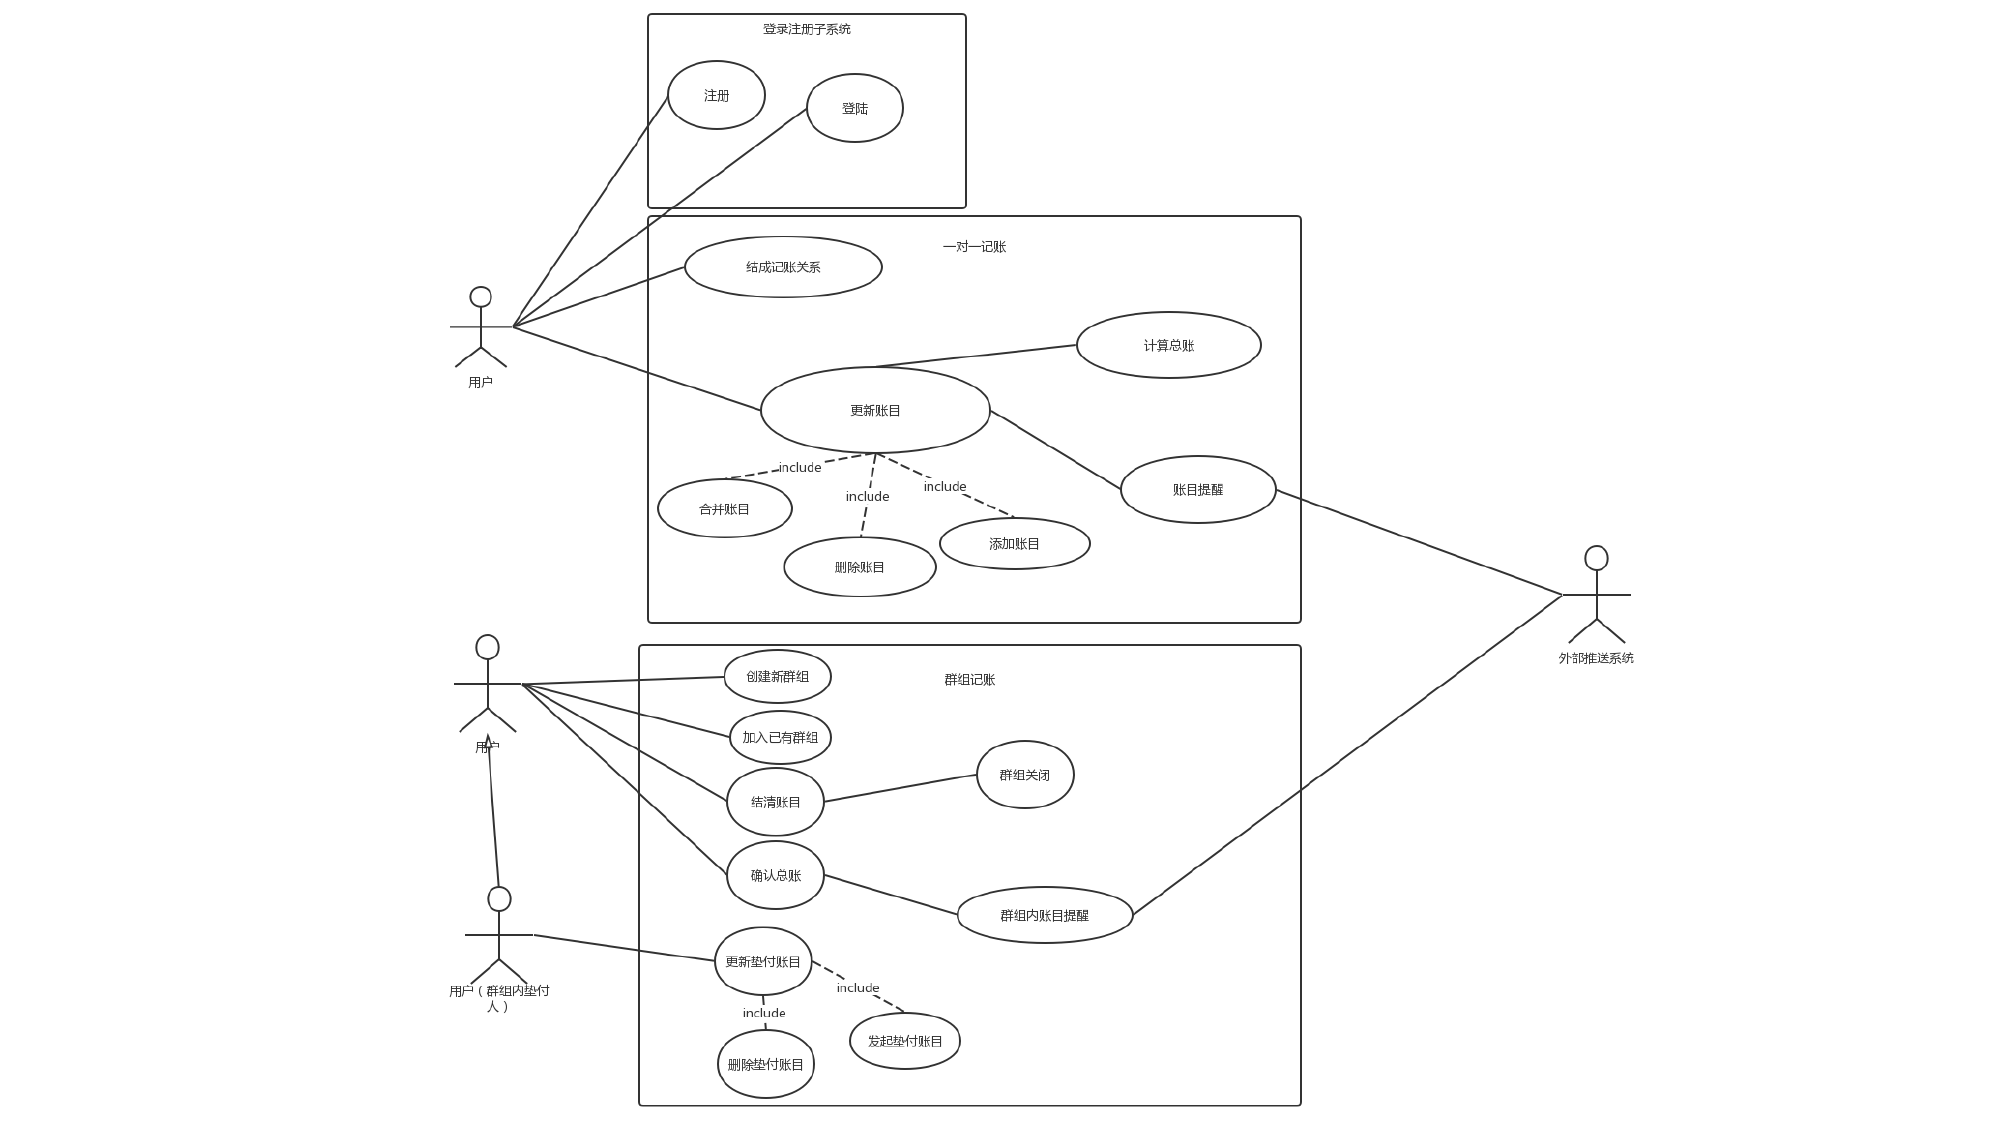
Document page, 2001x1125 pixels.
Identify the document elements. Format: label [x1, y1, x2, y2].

picture [403, 0, 1661, 1125]
